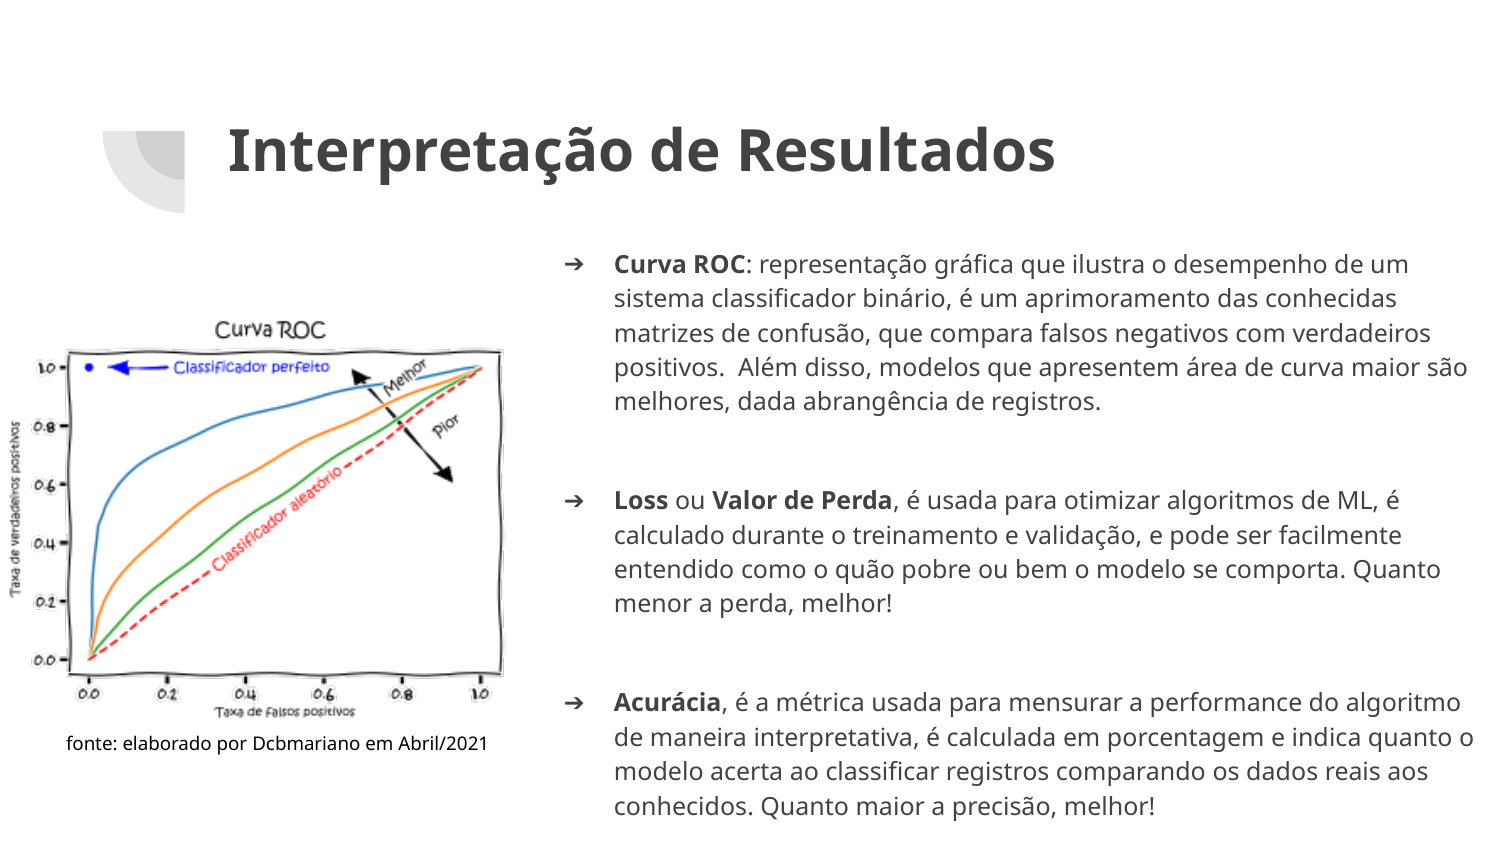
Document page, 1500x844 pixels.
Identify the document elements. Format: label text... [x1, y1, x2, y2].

title Interpretação de Resultados [213, 98, 1368, 263]
list Curva ROC: representação gráfica que ilustra o desempenho de um sistema classificador binário, é um aprimoramento das conhecidas matrizes de confusão, que compara falsos negativos com verdadeiros positivos. Além disso, modelos que apresentem área de curva maior são melhores, dada abrangência de registros. Loss ou Valor de Perda, é usada para otimizar algoritmos de ML, é calculado durante o treinamento e validação, e pode ser facilmente entendido como o quão pobre ou bem o modelo se comporta. Quanto menor a perda, melhor! Acurácia, é a métrica usada para mensurar a performance do algoritmo de maneira interpretativa, é calculada em porcentagem e indica quanto o modelo acerta ao classificar registros comparando os dados reais aos conhecidos. Quanto maior a precisão, melhor! [523, 228, 1500, 844]
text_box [0, 303, 556, 774]
